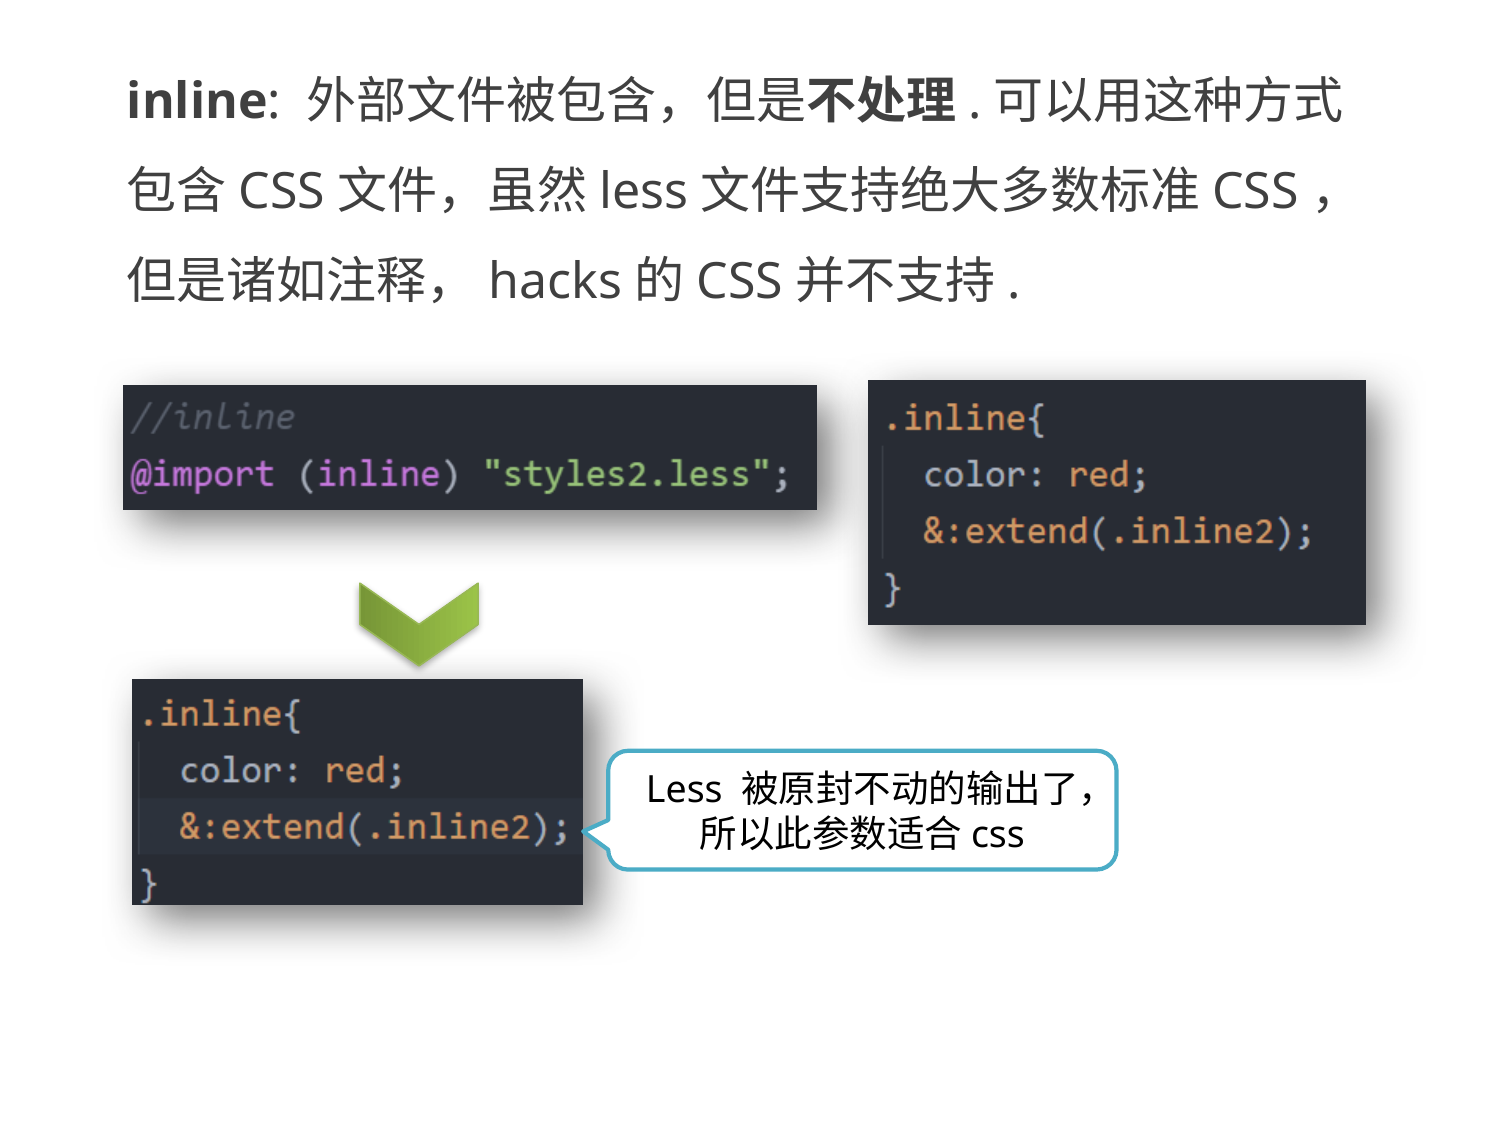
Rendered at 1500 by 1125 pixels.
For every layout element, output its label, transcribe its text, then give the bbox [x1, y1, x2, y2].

text_box [359, 582, 479, 667]
picture [867, 380, 1366, 625]
picture [123, 385, 817, 510]
picture [132, 679, 583, 905]
text_box Less 被原封不动的输出了，所以此参数适合css [588, 748, 1119, 872]
text_box inline: 外部文件被包含，但是不处理.可以用这种方式包含CSS文件，虽然less文件支持绝大多数标准CSS，但是诸如注释，hacks的CSS并不支持. [112, 30, 1388, 316]
